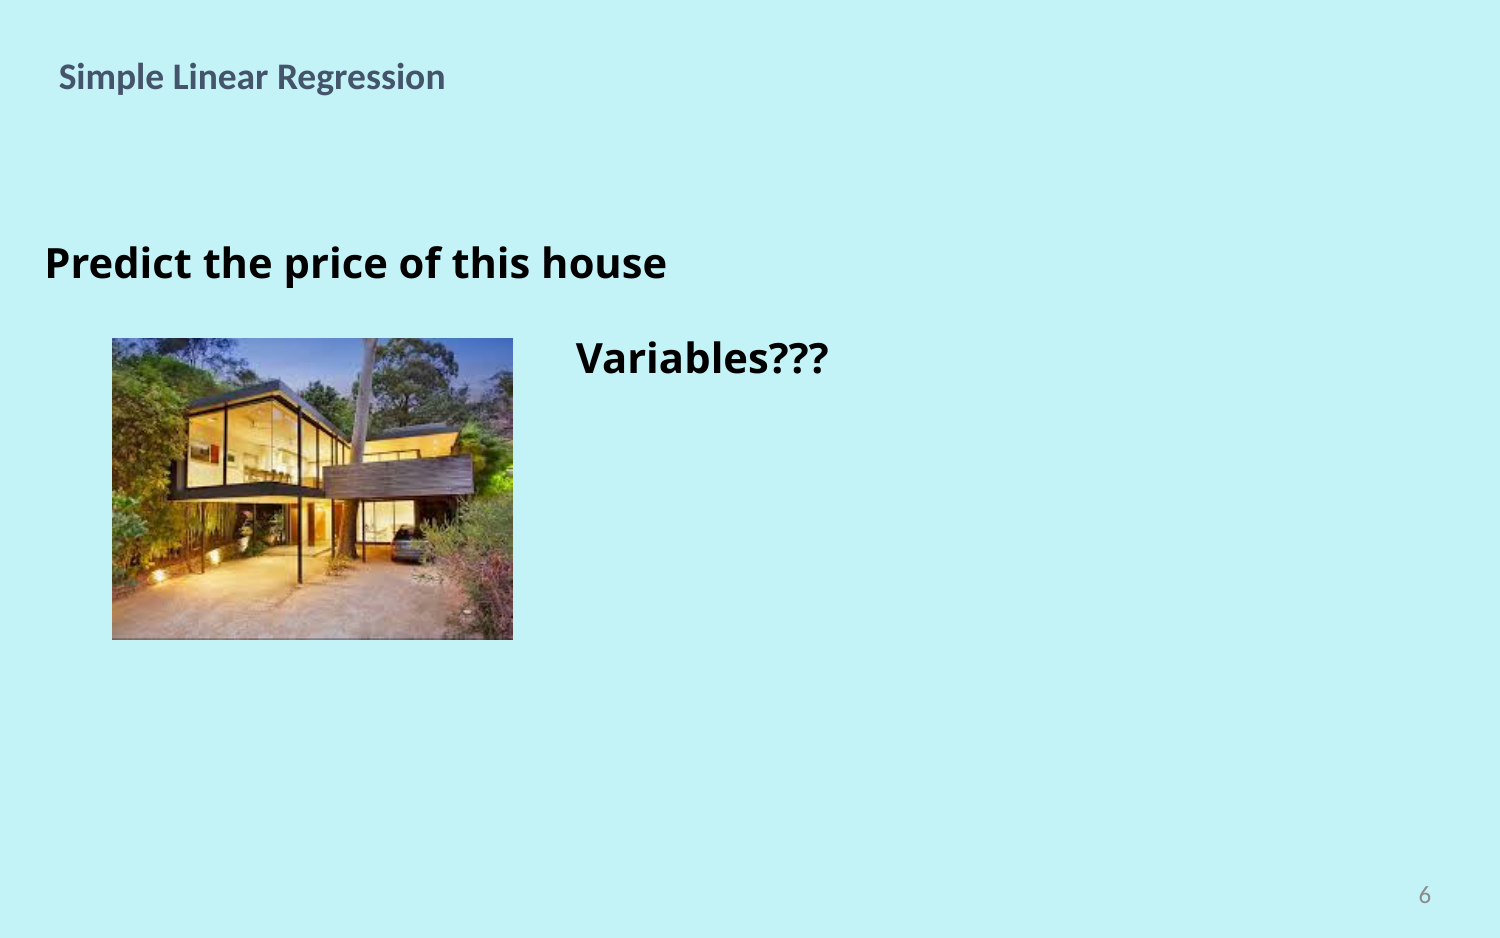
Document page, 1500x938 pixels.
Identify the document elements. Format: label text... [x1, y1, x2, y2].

text_box Variables??? [561, 324, 844, 389]
text_box Predict the price of this house [29, 228, 683, 294]
picture [112, 338, 513, 641]
title Simple Linear Regression [43, 49, 1447, 102]
slide_number 6 [1108, 868, 1447, 919]
